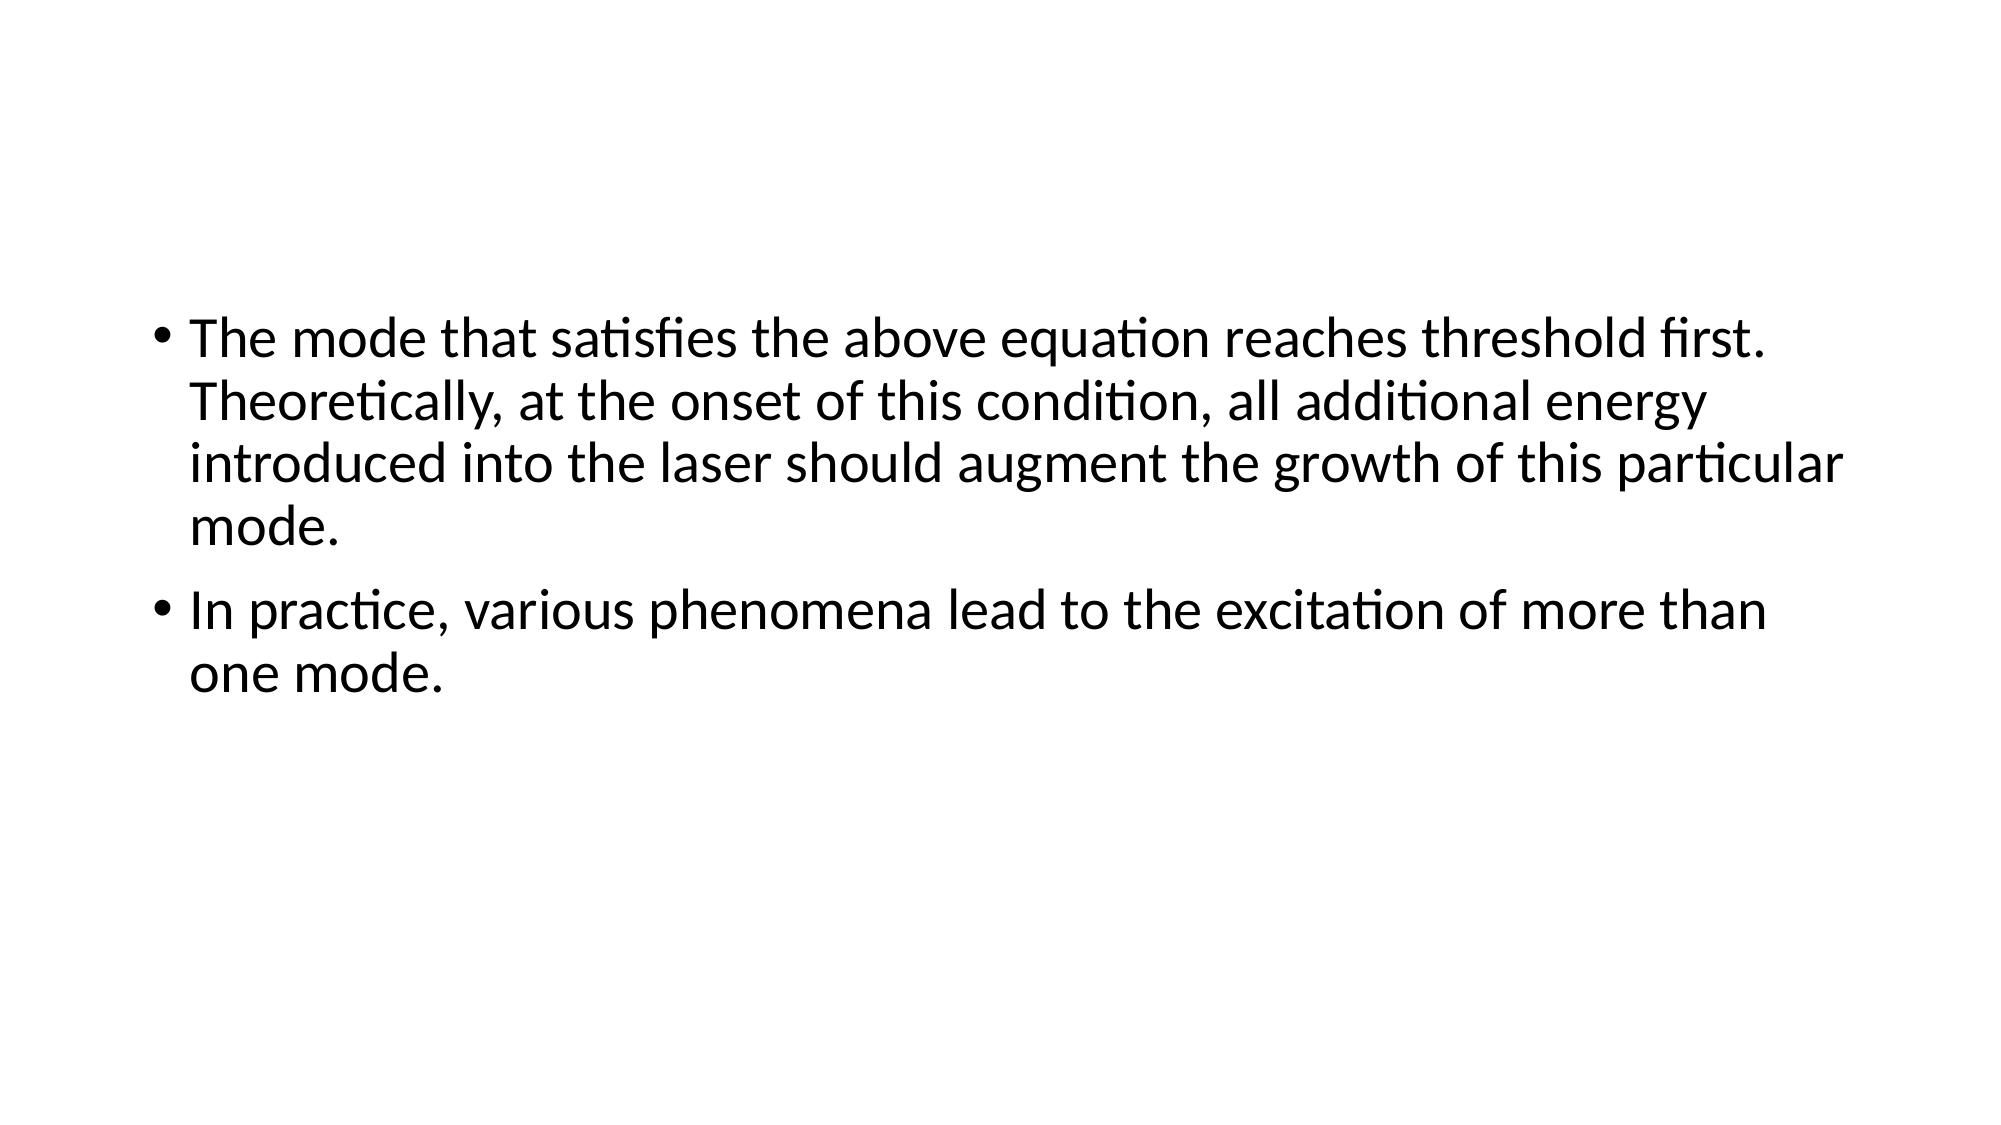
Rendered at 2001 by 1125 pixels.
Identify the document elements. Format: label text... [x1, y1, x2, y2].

list The mode that satisfies the above equation reaches threshold first. Theoretically, at the onset of this condition, all additional energy introduced into the laser should augment the growth of this particular mode. In practice, various phenomena lead to the excitation of more than one mode. [137, 299, 1863, 1014]
